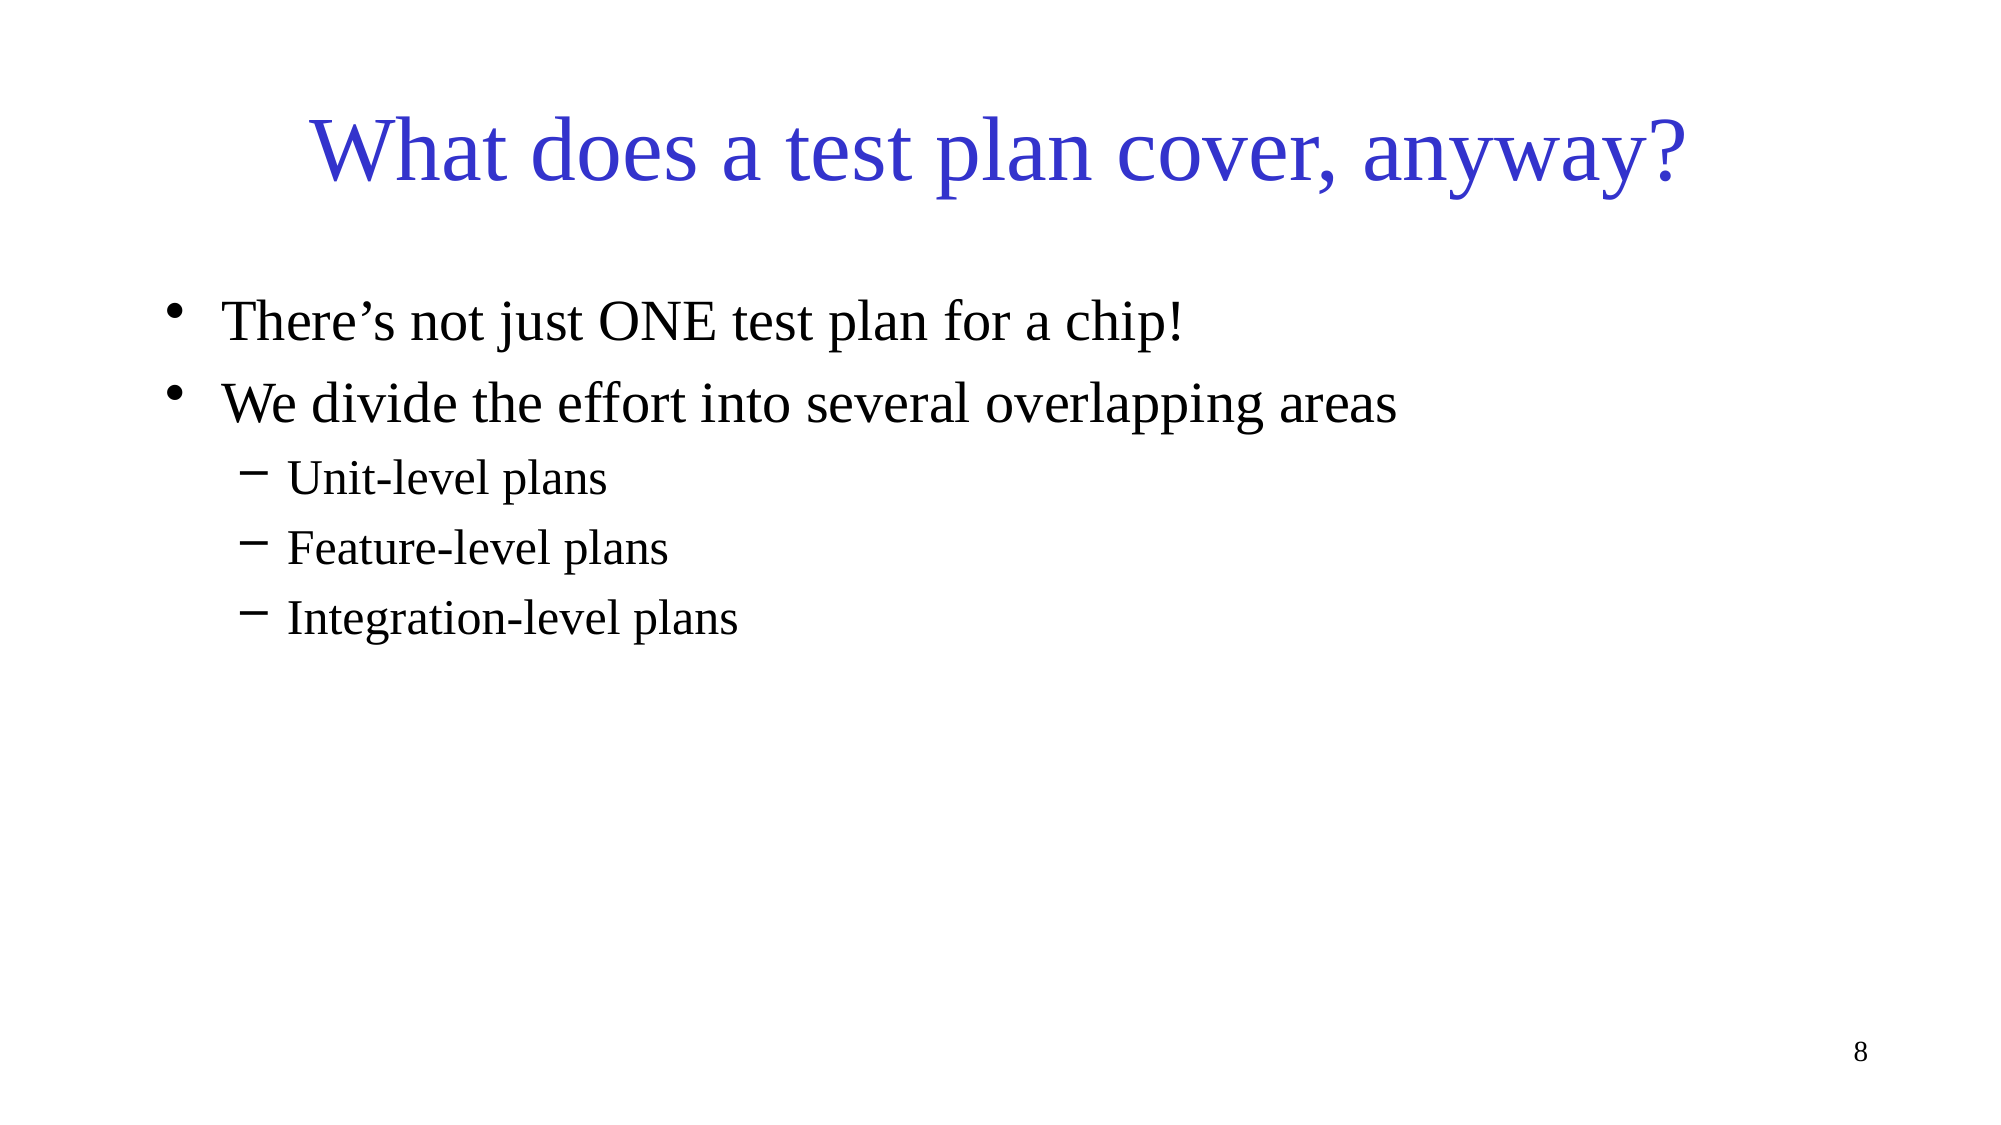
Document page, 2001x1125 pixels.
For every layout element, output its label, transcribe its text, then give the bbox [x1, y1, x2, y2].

title What does a test plan cover, anyway? [150, 50, 1850, 238]
list There’s not just ONE test plan for a chip! We divide the effort into several overlapping areas Unit-level plans Feature-level plans Integration-level plans [150, 275, 1850, 1000]
